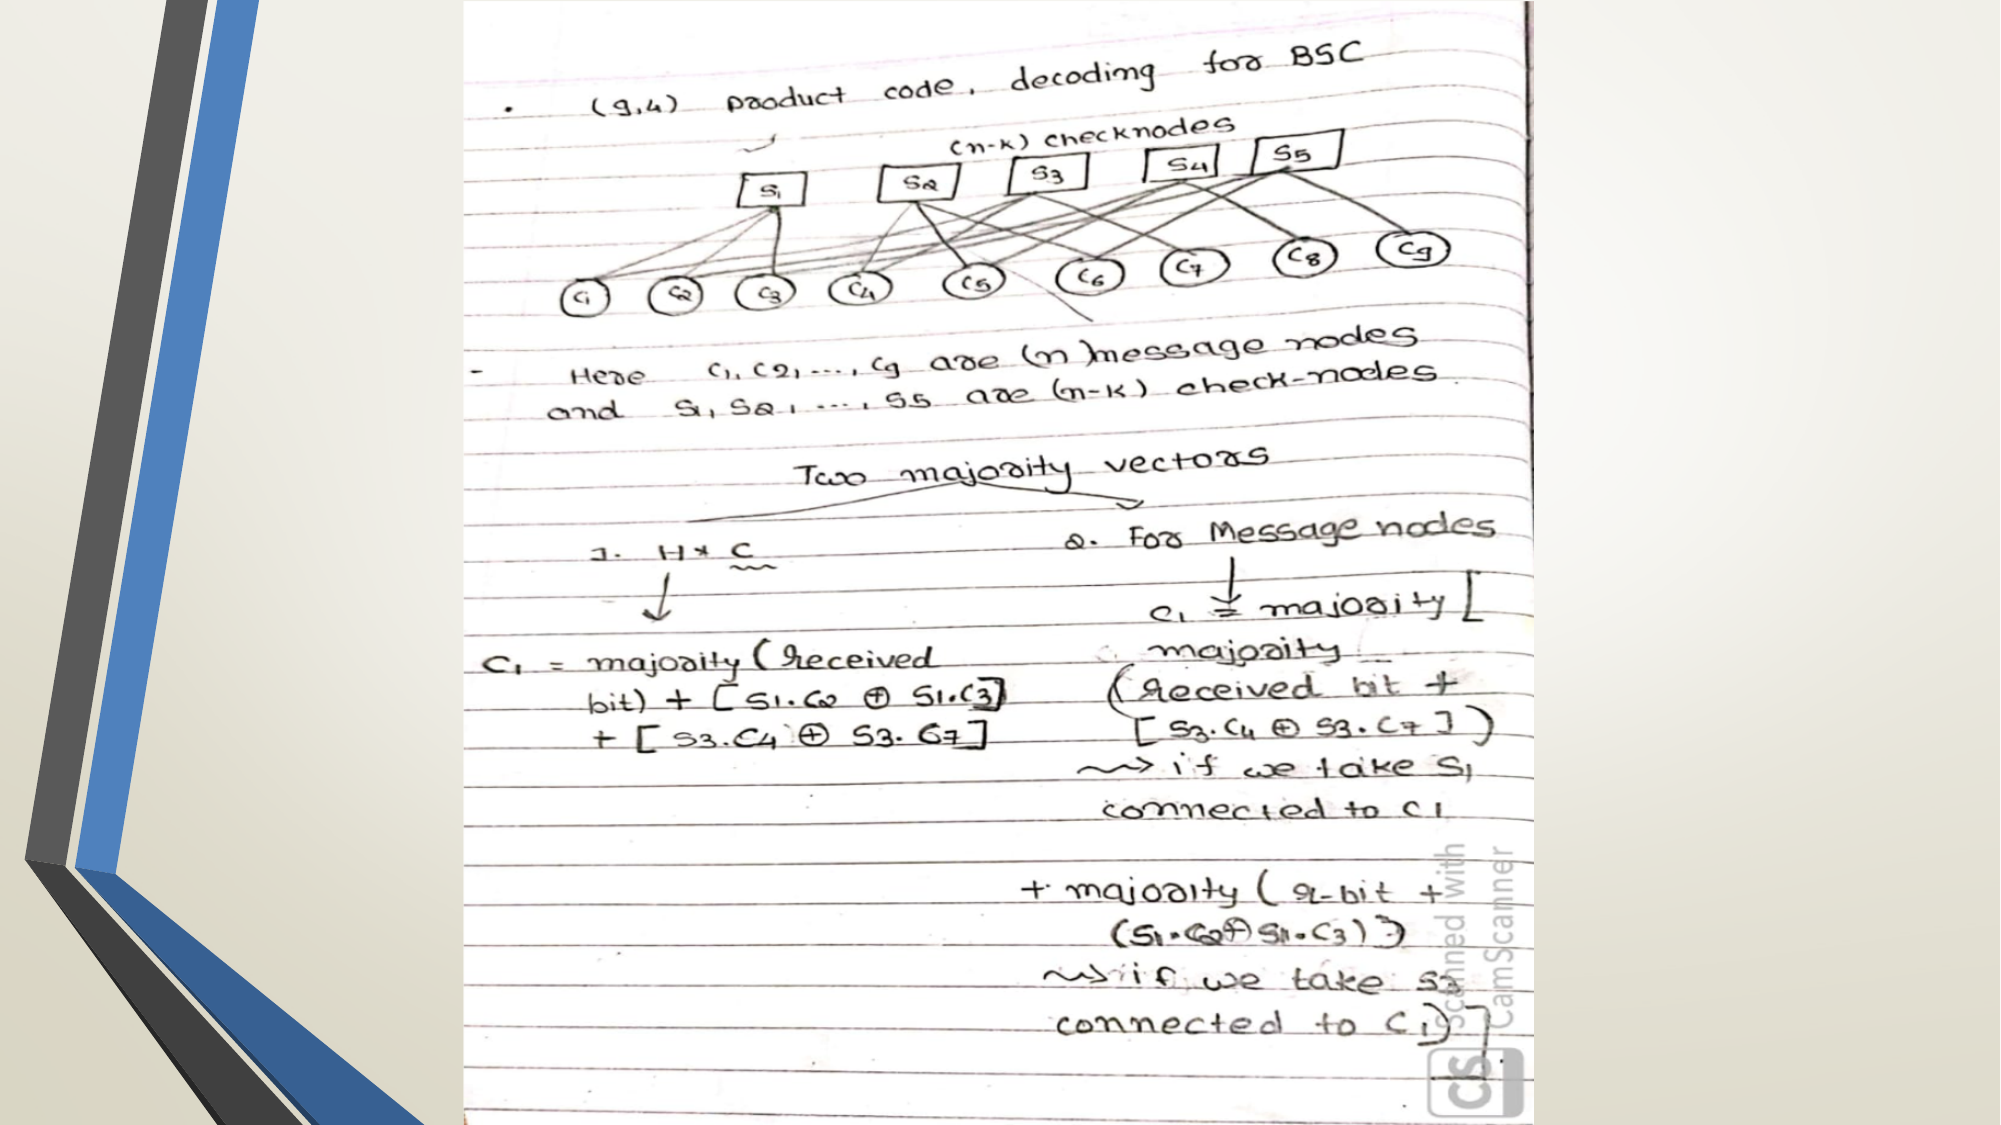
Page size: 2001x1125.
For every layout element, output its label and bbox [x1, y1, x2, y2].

picture [435, 2, 1561, 1125]
